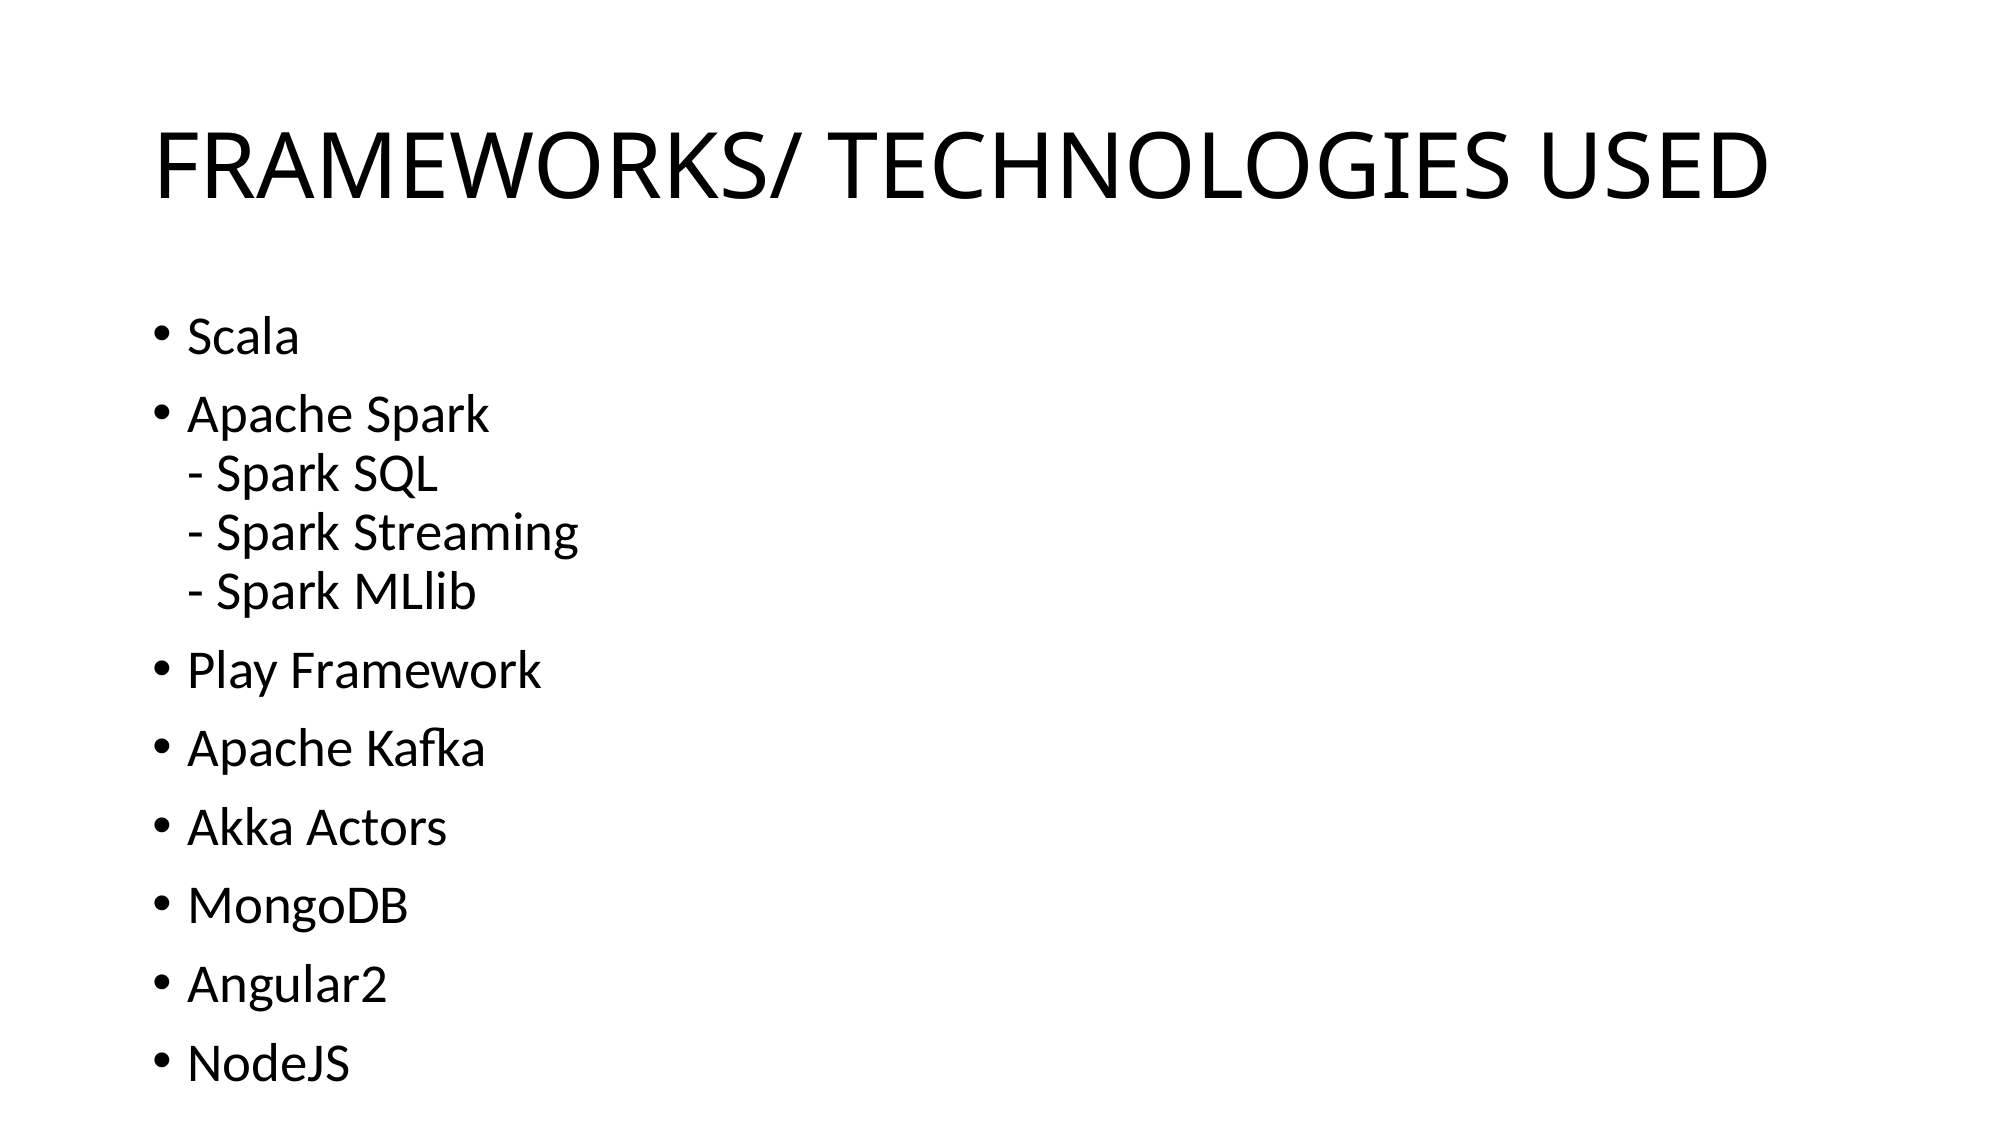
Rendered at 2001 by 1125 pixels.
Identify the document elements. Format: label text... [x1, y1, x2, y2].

list Scala Apache Spark - Spark SQL - Spark Streaming - Spark MLlib Play Framework Apache Kafka Akka Actors MongoDB Angular2 NodeJS [137, 299, 1863, 1107]
title FRAMEWORKS/ TECHNOLOGIES USED [137, 59, 1863, 278]
